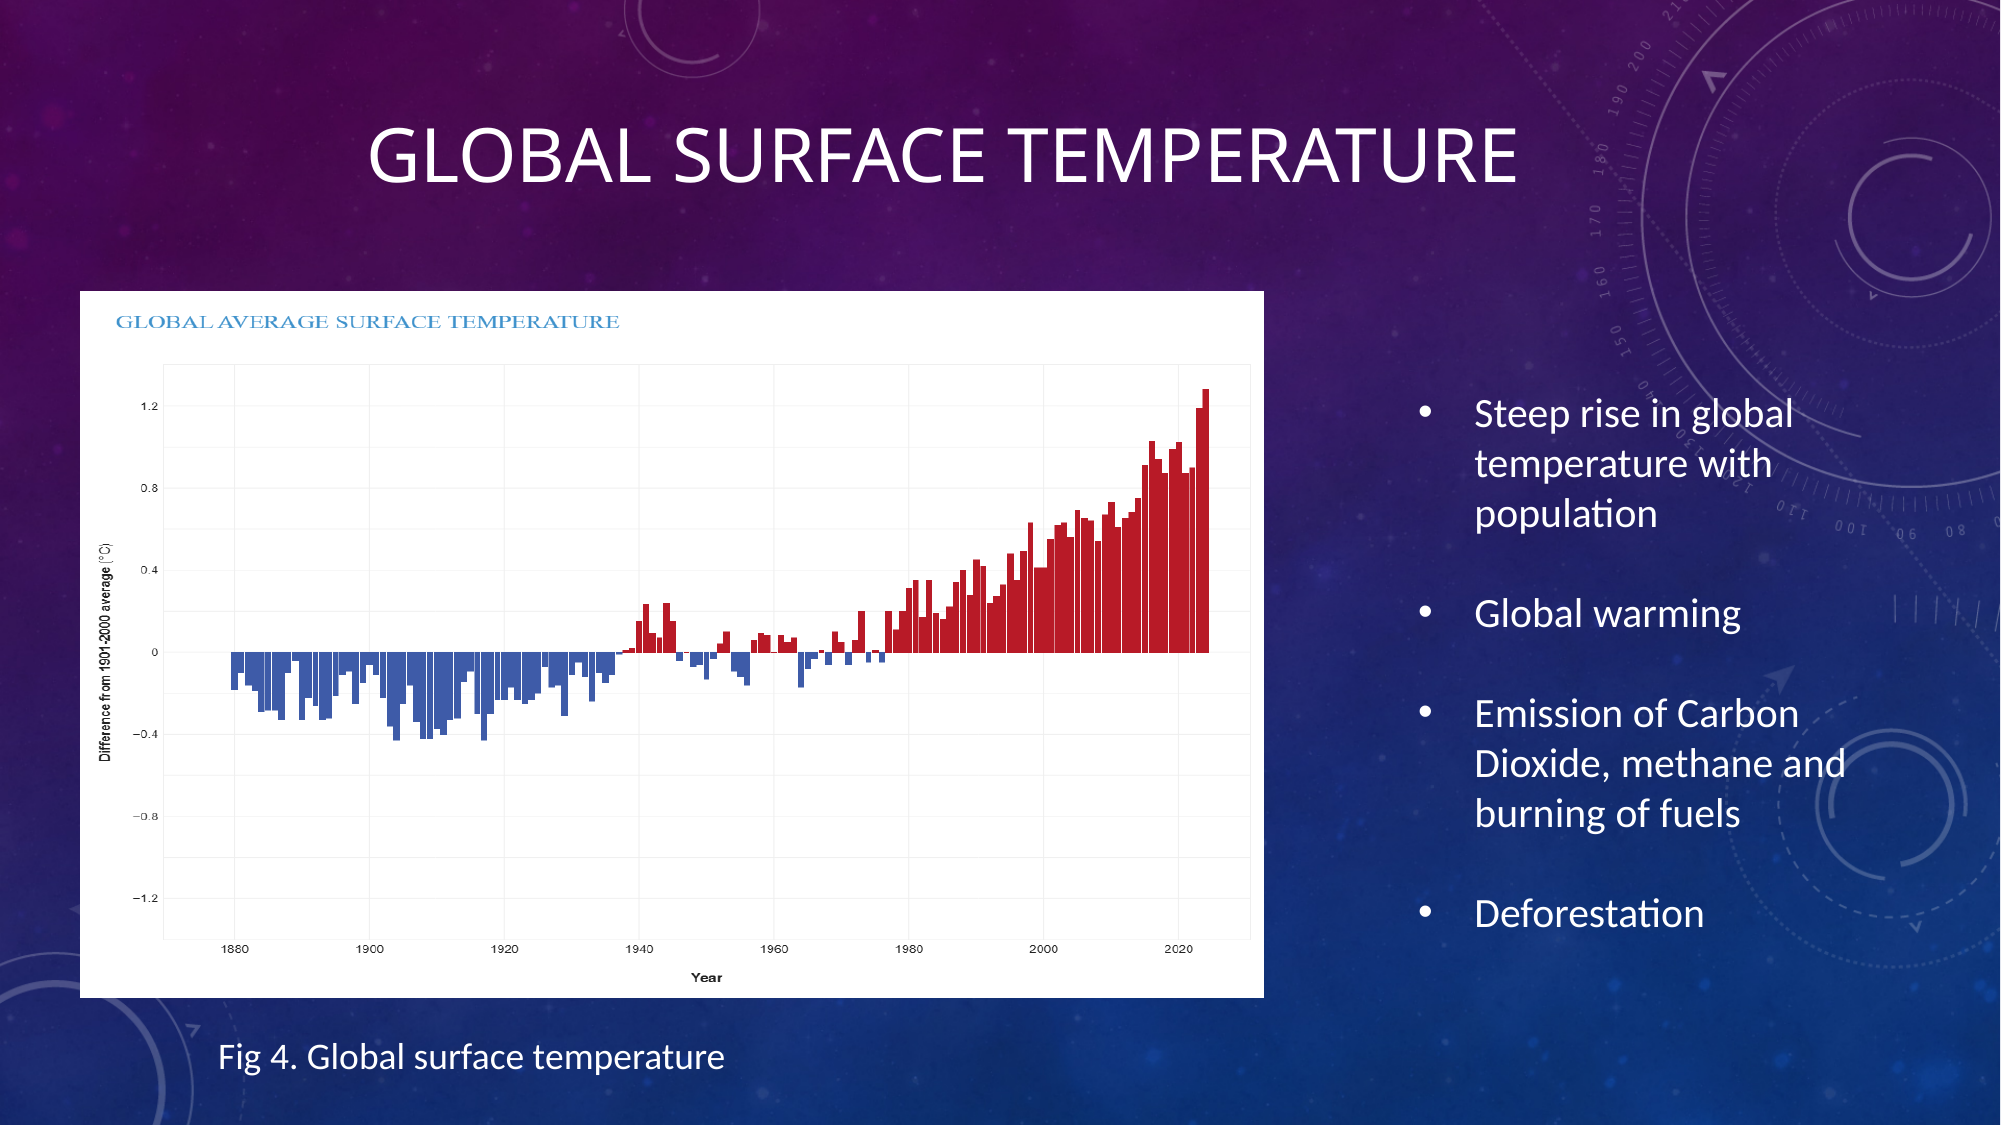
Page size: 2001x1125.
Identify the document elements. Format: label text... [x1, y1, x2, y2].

title Global Surface temperature [112, 99, 1775, 339]
text_box Steep rise in global temperature with population Global warming Emission of Carbon Dioxide, methane and burning of fuels Deforestation [1403, 378, 1953, 944]
picture [0, 0, 2001, 1125]
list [80, 291, 1264, 998]
text_box Fig 4. Global surface temperature [203, 1024, 896, 1085]
